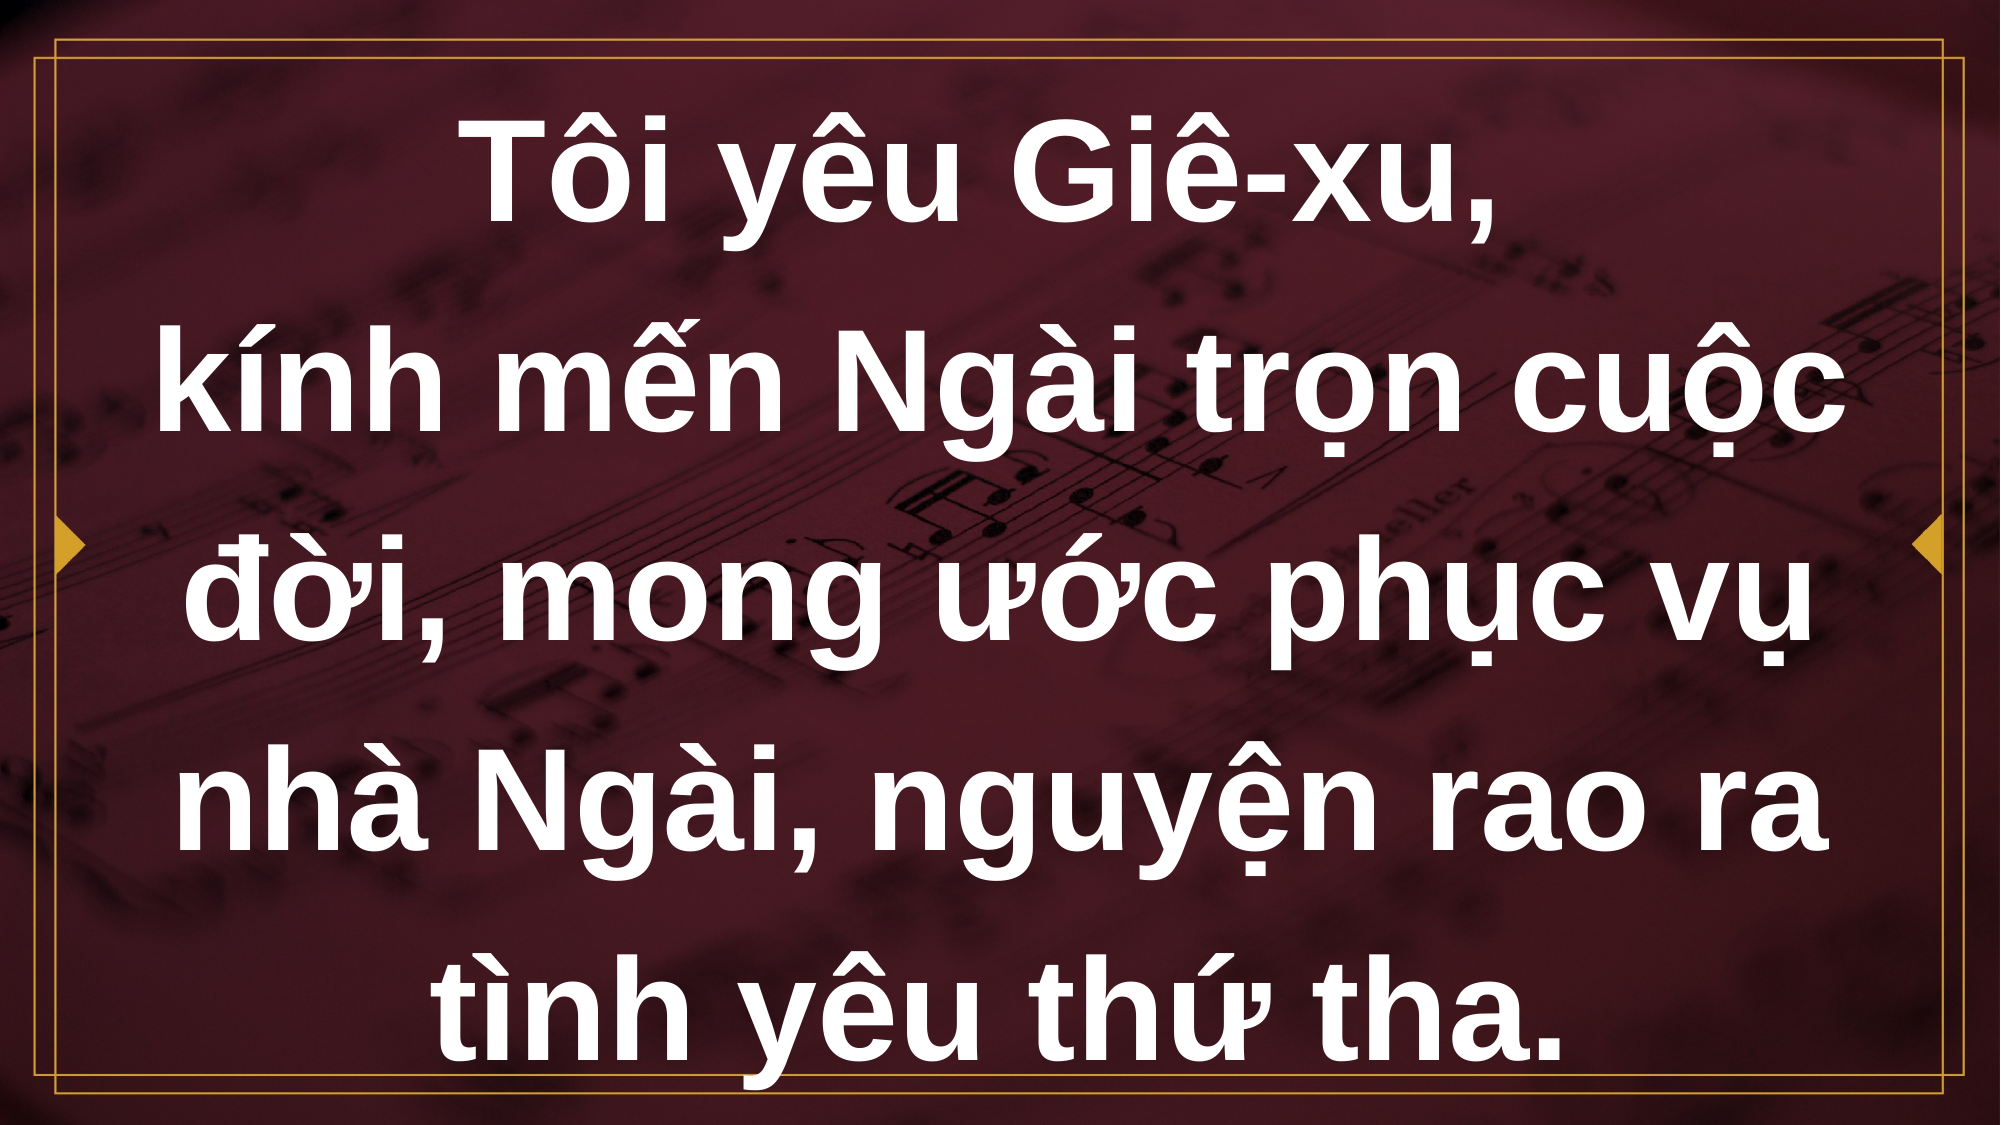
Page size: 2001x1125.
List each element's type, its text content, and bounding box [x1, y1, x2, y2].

title Tôi yêu Giê-xu, kính mến Ngài trọn cuộc đời, mong ước phục vụ nhà Ngài, nguyện rao ra tình yêu thứ tha. [55, 53, 1945, 1077]
picture [0, 0, 2000, 1125]
